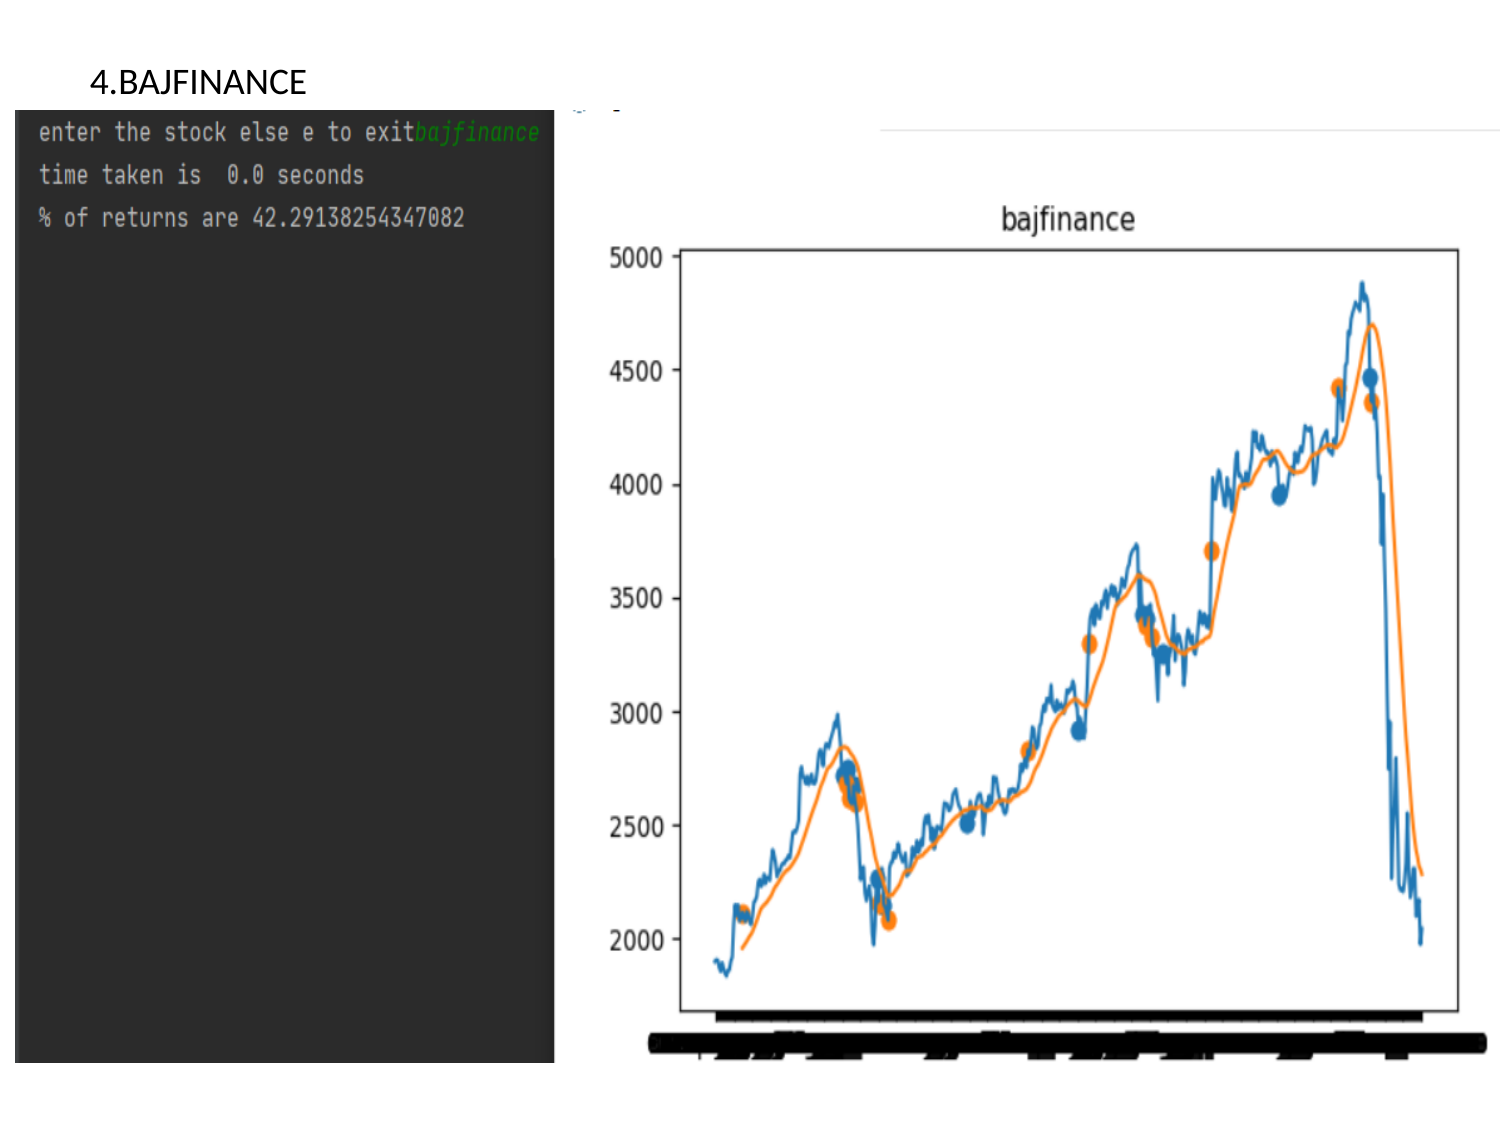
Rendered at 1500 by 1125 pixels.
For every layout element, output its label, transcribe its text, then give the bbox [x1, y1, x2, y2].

text_box 4.BAJFINANCE [74, 49, 513, 109]
picture [15, 110, 1500, 1063]
